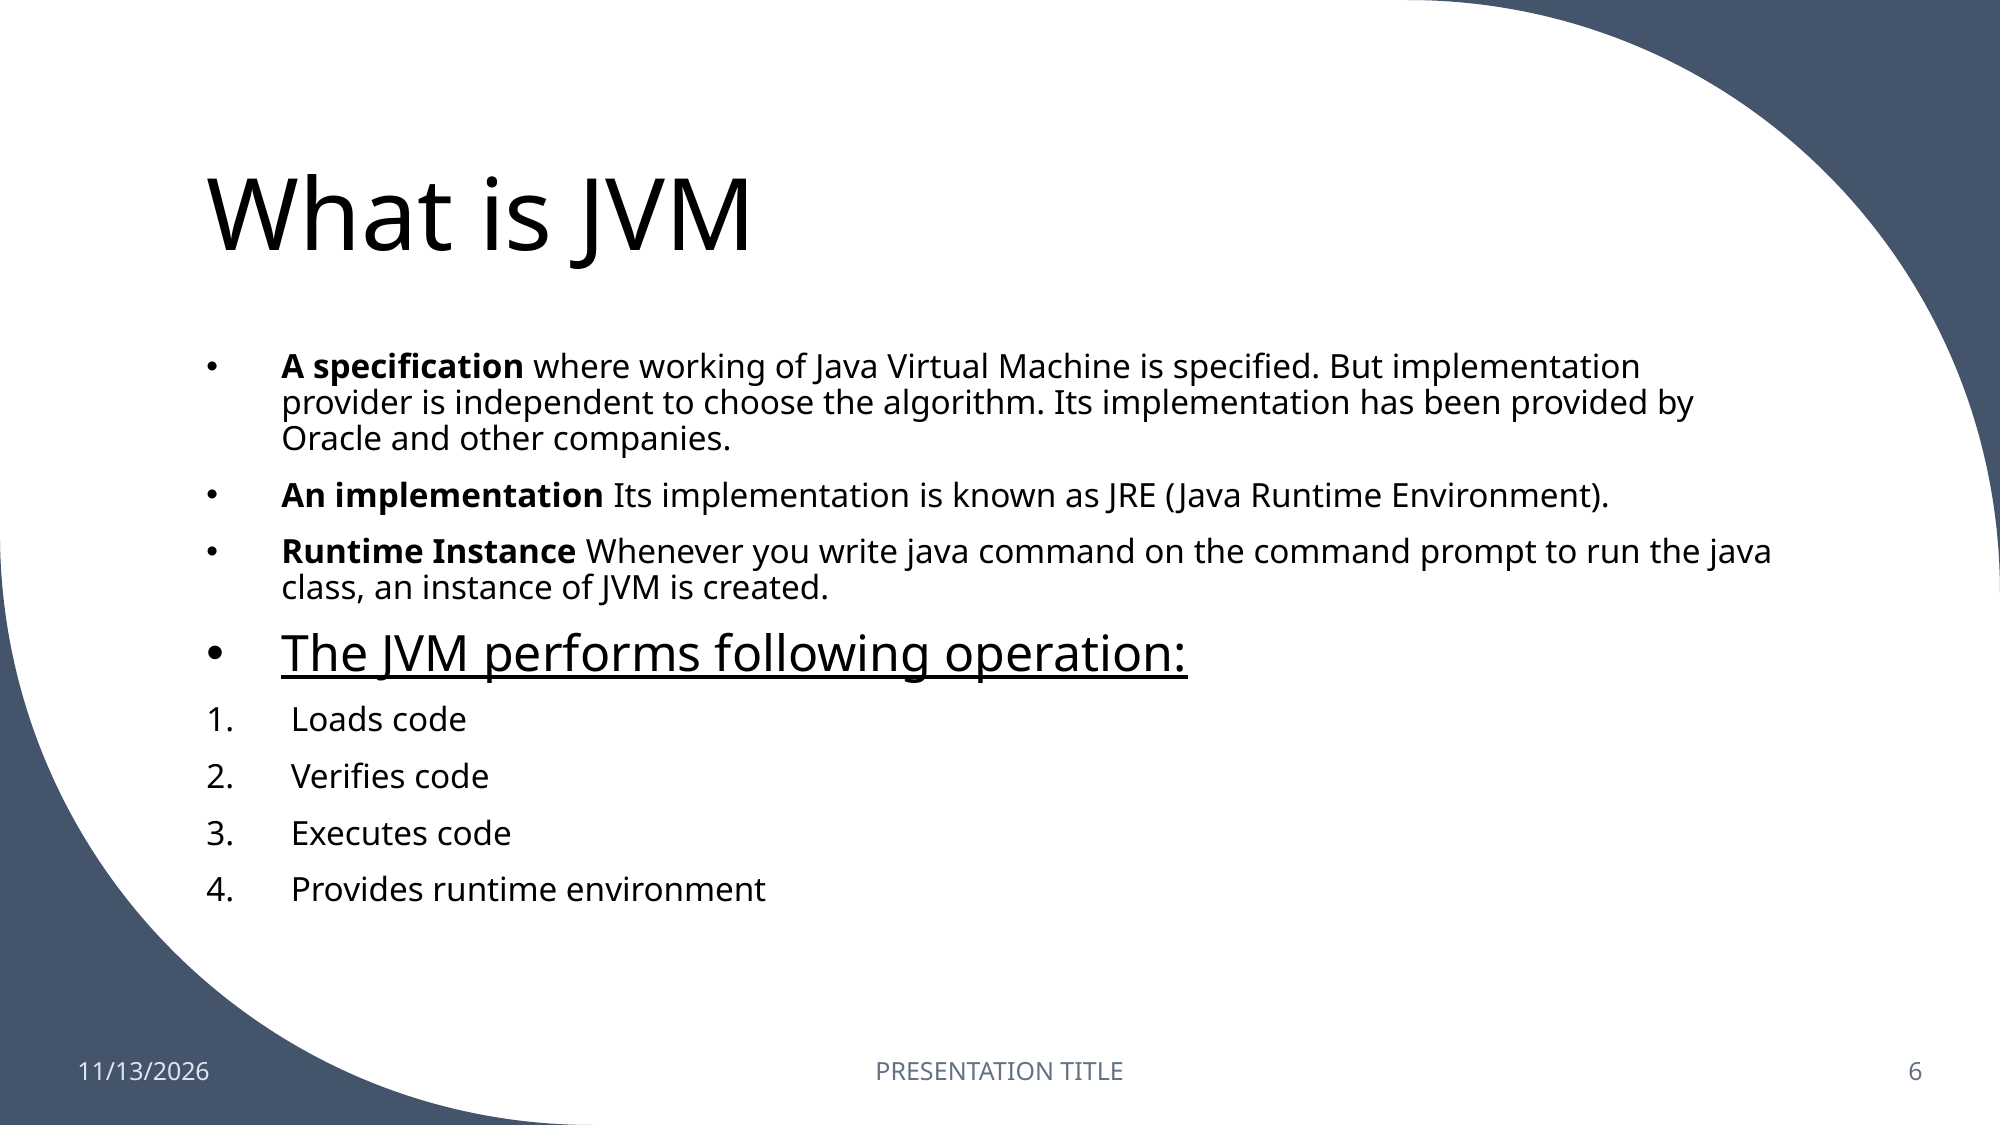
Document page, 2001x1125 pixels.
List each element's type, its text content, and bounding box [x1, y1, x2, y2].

title What is JVM [191, 62, 1796, 280]
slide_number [62, 1042, 342, 1103]
slide_number 6 [1665, 1042, 1938, 1103]
list A specification where working of Java Virtual Machine is specified. But implementation provider is independent to choose the algorithm. Its implementation has been provided by Oracle and other companies. An implementation Its implementation is known as JRE (Java Runtime Environment). Runtime Instance Whenever you write java command on the command prompt to run the java class, an instance of JVM is created. The JVM performs following operation: Loads code Verifies code Executes code Provides runtime environment [191, 342, 1796, 895]
footer PRESENTATION TITLE [662, 1042, 1338, 1103]
